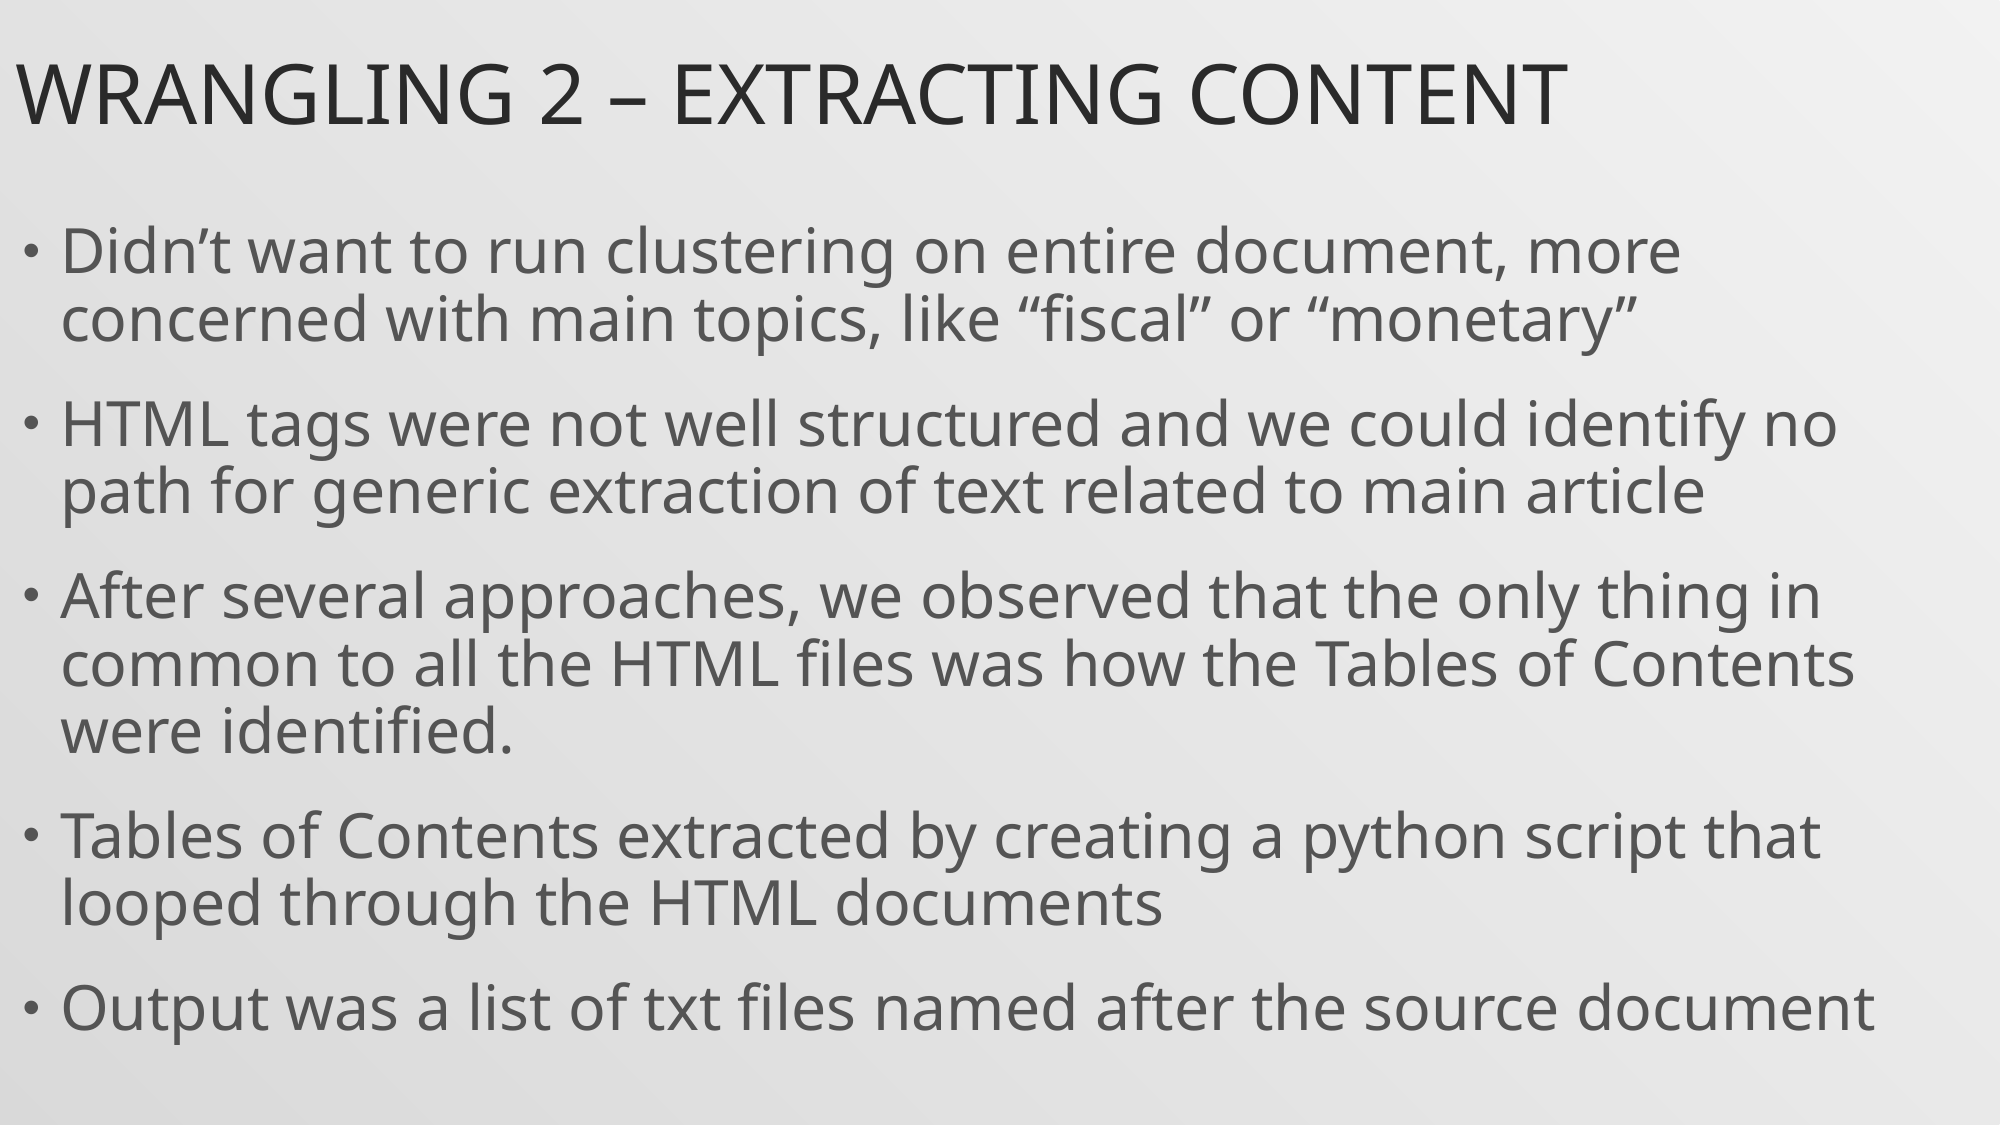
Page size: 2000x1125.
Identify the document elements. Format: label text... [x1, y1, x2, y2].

title Wrangling 2 – extracting content [0, 12, 2000, 150]
list Didn’t want to run clustering on entire document, more concerned with main topics, like “fiscal” or “monetary” HTML tags were not well structured and we could identify no path for generic extraction of text related to main article After several approaches, we observed that the only thing in common to all the HTML files was how the Tables of Contents were identified. Tables of Contents extracted by creating a python script that looped through the HTML documents Output was a list of txt files named after the source document [0, 212, 2000, 1125]
